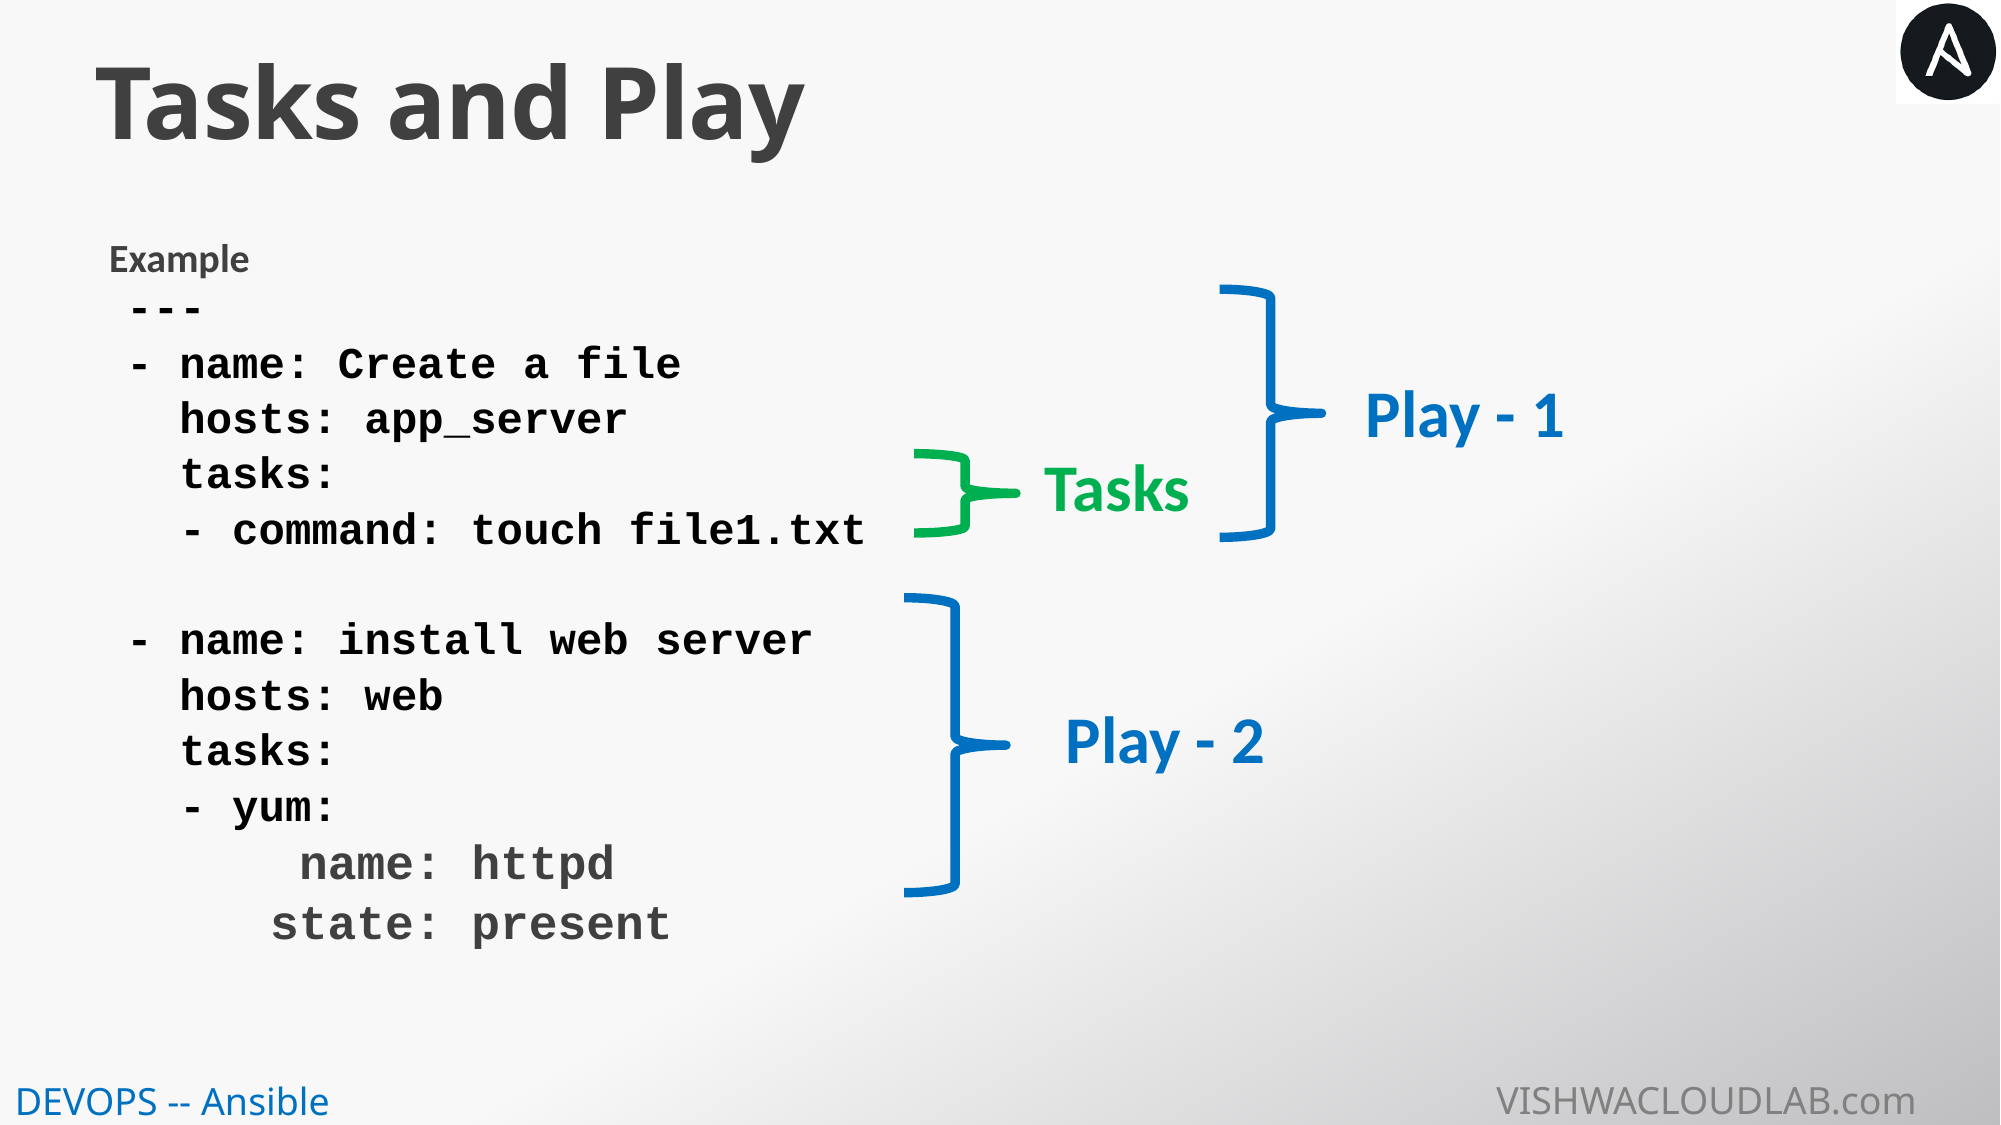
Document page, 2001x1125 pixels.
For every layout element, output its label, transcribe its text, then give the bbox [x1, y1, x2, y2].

text_box [914, 452, 1018, 535]
text_box [1219, 533, 1268, 539]
picture [1896, 0, 2000, 104]
list Example --- - name: Create a file hosts: app_server tasks: - command: touch file1.txt - name: install web server hosts: web tasks: - yum: name: httpd state: present [89, 232, 987, 958]
text_box Tasks [1029, 453, 1294, 533]
text_box Play - 1 [1350, 380, 1615, 460]
text_box Play - 2 [1050, 705, 1315, 785]
text_box [904, 596, 1008, 894]
title Tasks and Play [89, 51, 1971, 184]
text_box [1219, 288, 1323, 453]
